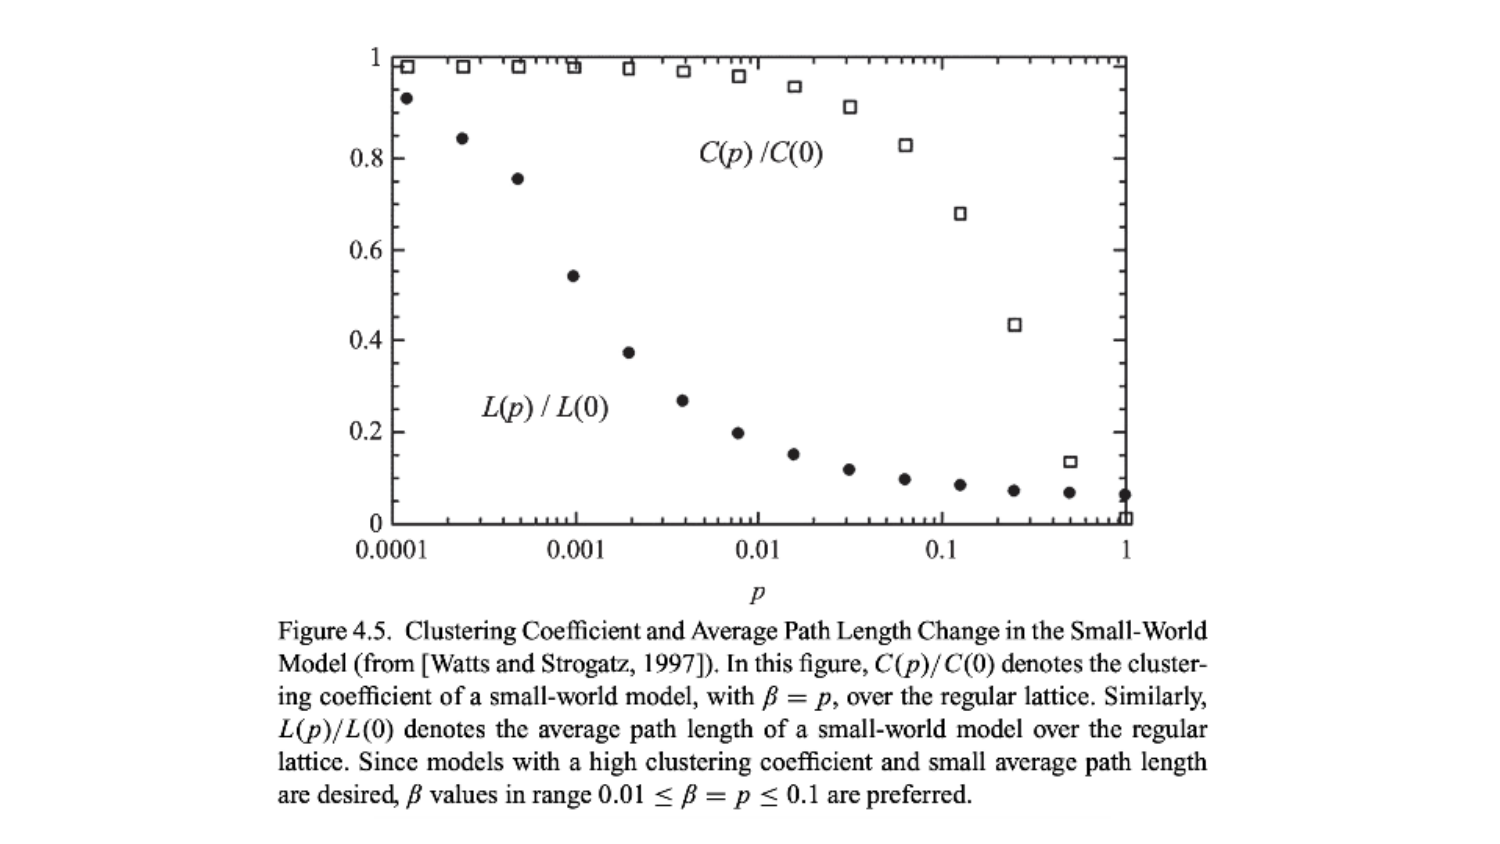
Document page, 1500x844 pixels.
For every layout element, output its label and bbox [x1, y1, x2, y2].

picture [272, 24, 1228, 819]
